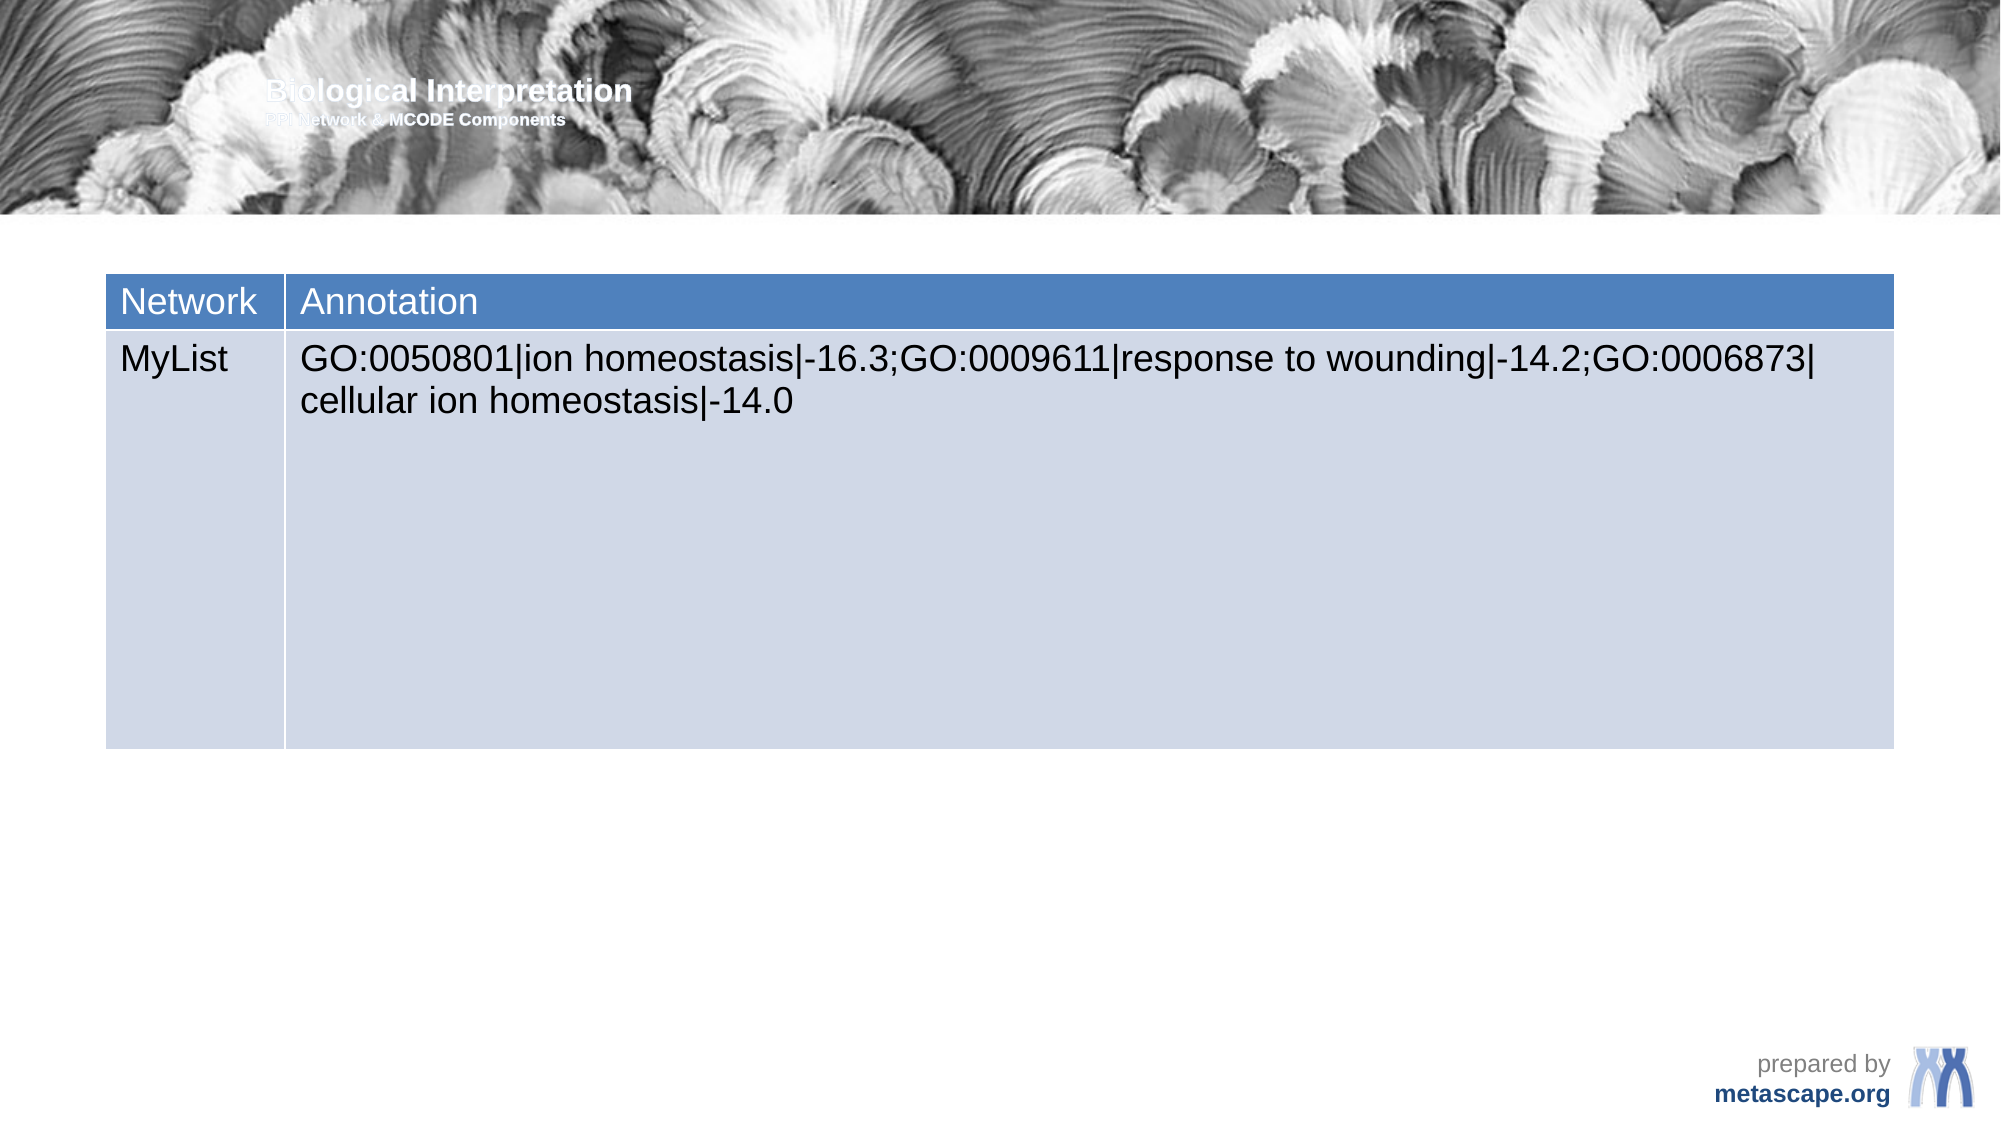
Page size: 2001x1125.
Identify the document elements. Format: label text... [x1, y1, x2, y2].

table_header Network [106, 274, 284, 329]
picture [0, 0, 2001, 1125]
table_cell GO:0050801|ion homeostasis|-16.3;GO:0009611|response to wounding|-14.2;GO:0006873|cellular ion homeostasis|-14.0 [286, 331, 1894, 749]
title Biological Interpretation PPI Network & MCODE Components [249, 61, 1600, 137]
table_cell MyList [106, 331, 284, 749]
table_header Annotation [286, 274, 1894, 329]
